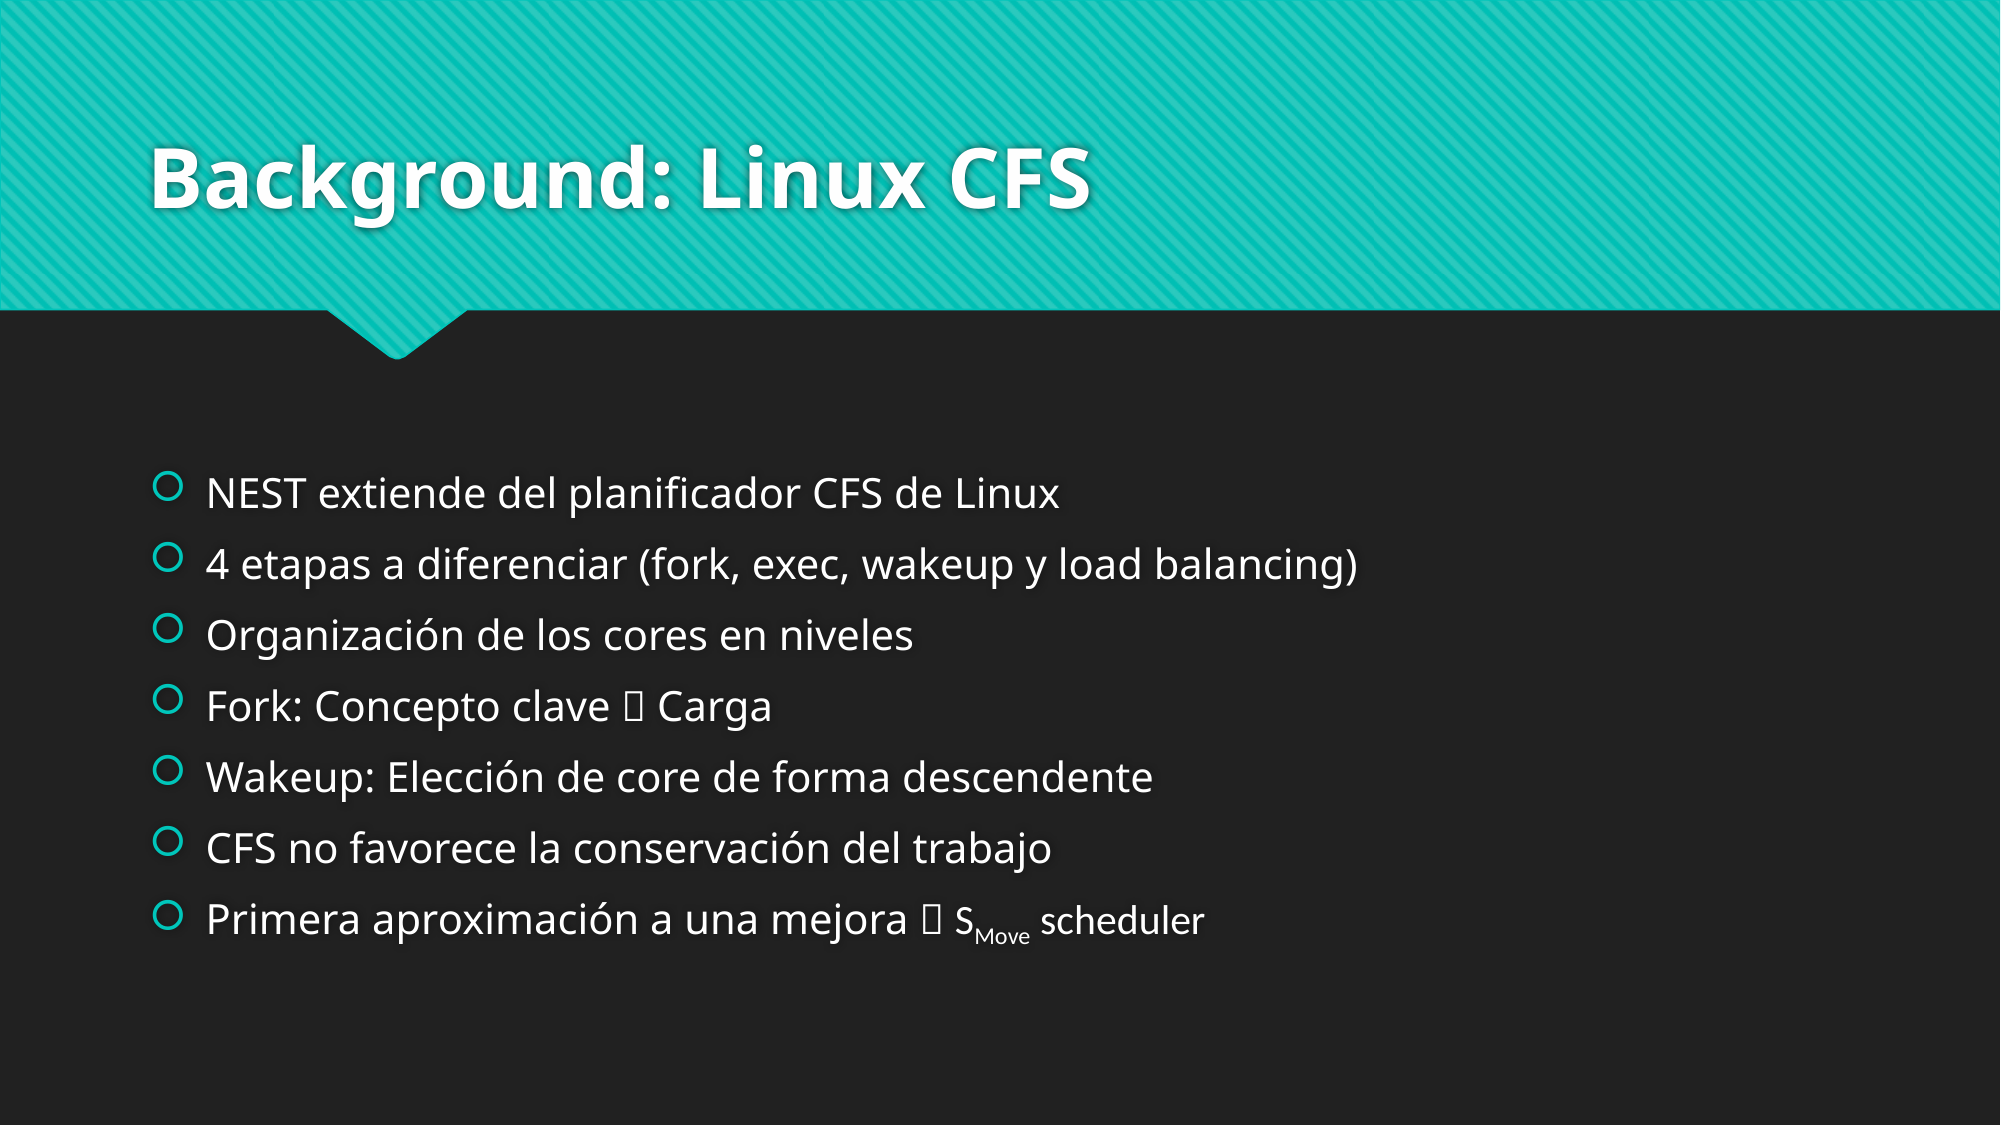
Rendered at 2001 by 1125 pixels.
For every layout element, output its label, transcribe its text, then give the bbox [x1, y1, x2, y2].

list NEST extiende del planificador CFS de Linux 4 etapas a diferenciar (fork, exec, wakeup y load balancing) Organización de los cores en niveles Fork: Concepto clave  Carga Wakeup: Elección de core de forma descendente CFS no favorece la conservación del trabajo Primera aproximación a una mejora  SMove scheduler [134, 364, 1866, 1052]
title Background: Linux CFS [132, 73, 1868, 233]
